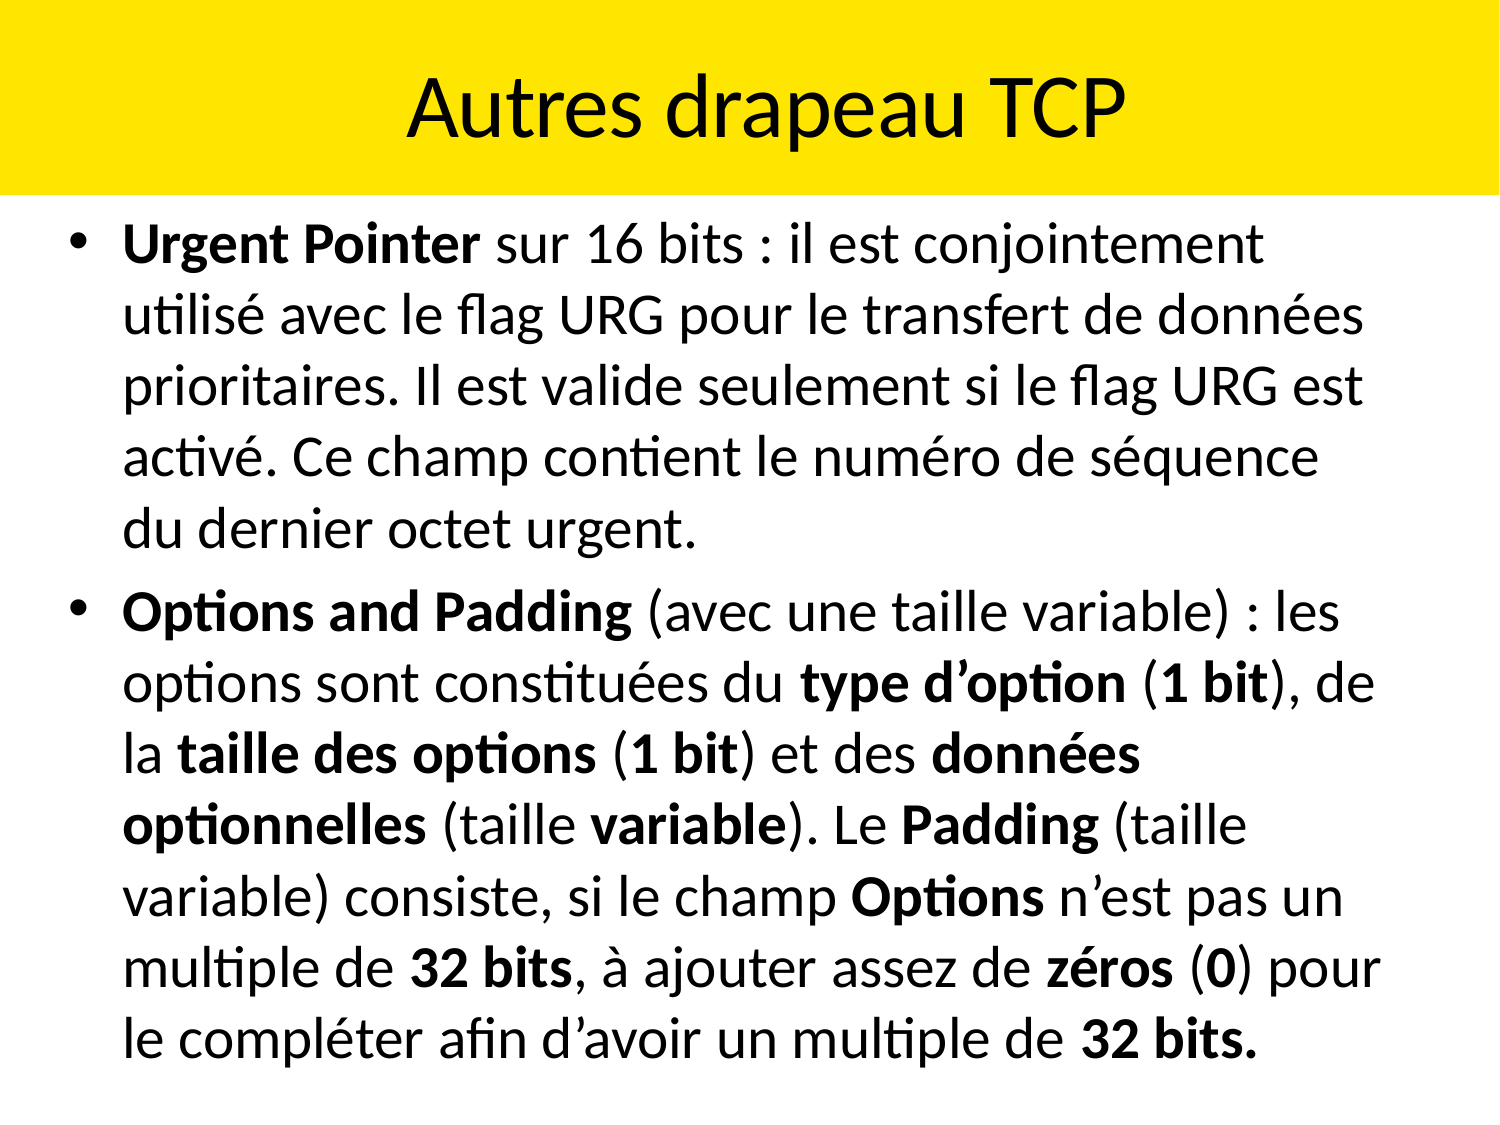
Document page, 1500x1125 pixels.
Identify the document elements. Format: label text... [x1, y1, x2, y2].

list Urgent Pointer sur 16 bits : il est conjointement utilisé avec le flag URG pour le transfert de données prioritaires. Il est valide seulement si le flag URG est activé. Ce champ contient le numéro de séquence du dernier octet urgent. Options and Padding (avec une taille variable) : les options sont constituées du type d’option (1 bit), de la taille des options (1 bit) et des données optionnelles (taille variable). Le Padding (taille variable) consiste, si le champ Options n’est pas un multiple de 32 bits, à ajouter assez de zéros (0) pour le compléter afin d’avoir un multiple de 32 bits. [53, 196, 1404, 1106]
title Autres drapeau TCP [0, 0, 1500, 196]
